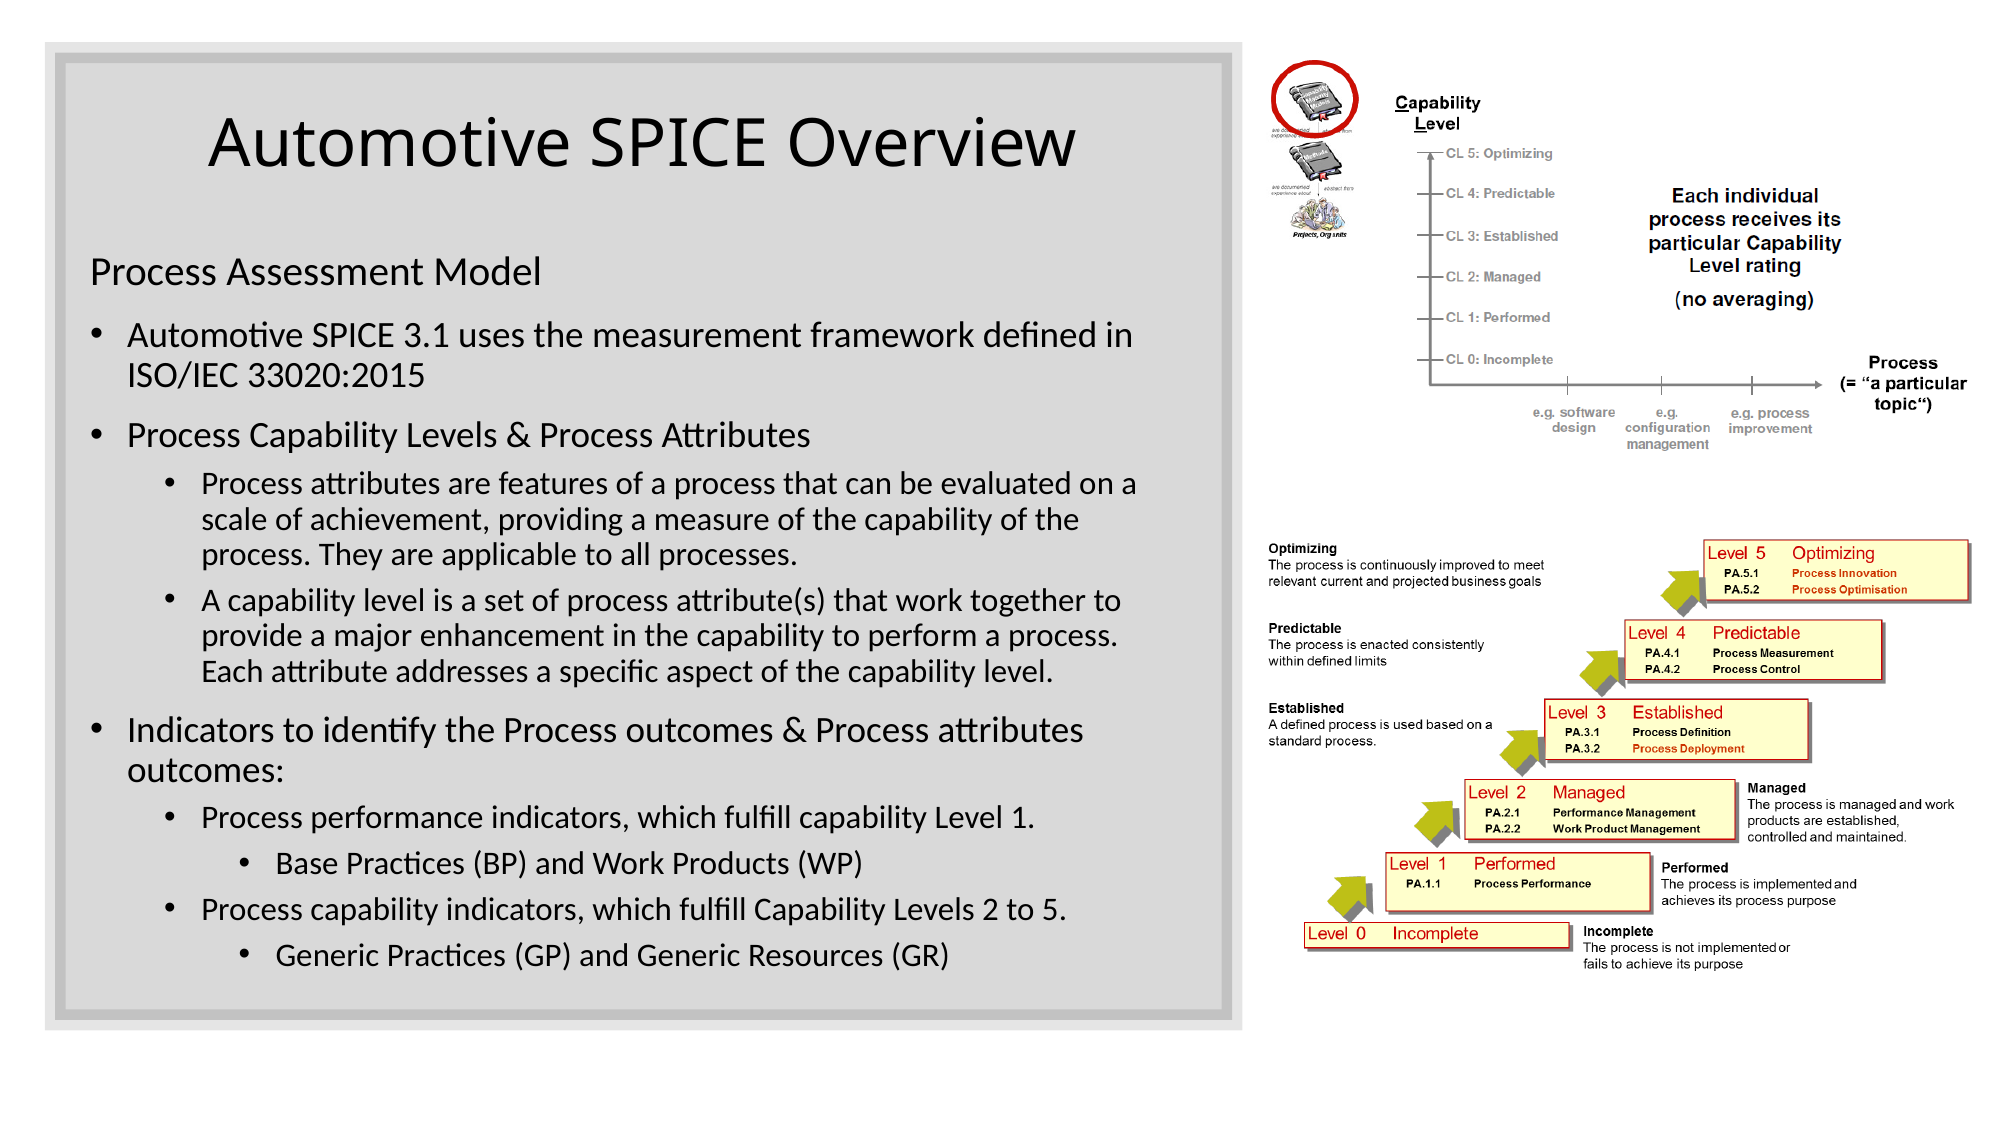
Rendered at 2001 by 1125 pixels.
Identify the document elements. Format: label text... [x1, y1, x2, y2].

text_box [54, 52, 1233, 1021]
list Process Assessment Model Automotive SPICE 3.1 uses the measurement framework defined in ISO/IEC 33020:2015 Process Capability Levels & Process Attributes Process attributes are features of a process that can be evaluated on a scale of achievement, providing a measure of the capability of the process. They are applicable to all processes. A capability level is a set of process attribute(s) that work together to provide a major enhancement in the capability to perform a process. Each attribute addresses a specific aspect of the capability level. Indicators to identify the Process outcomes & Process attributes outcomes: Process performance indicators, which fulfill capability Level 1. Base Practices (BP) and Work Products (WP) ​ Process capability indicators, which fulfill Capability Levels 2 to 5. Generic Practices​ (GP) and Generic Resources (GR) [75, 242, 1202, 987]
picture [1260, 535, 1972, 979]
title Automotive SPICE Overview [134, 79, 1153, 210]
picture [1256, 34, 1972, 458]
